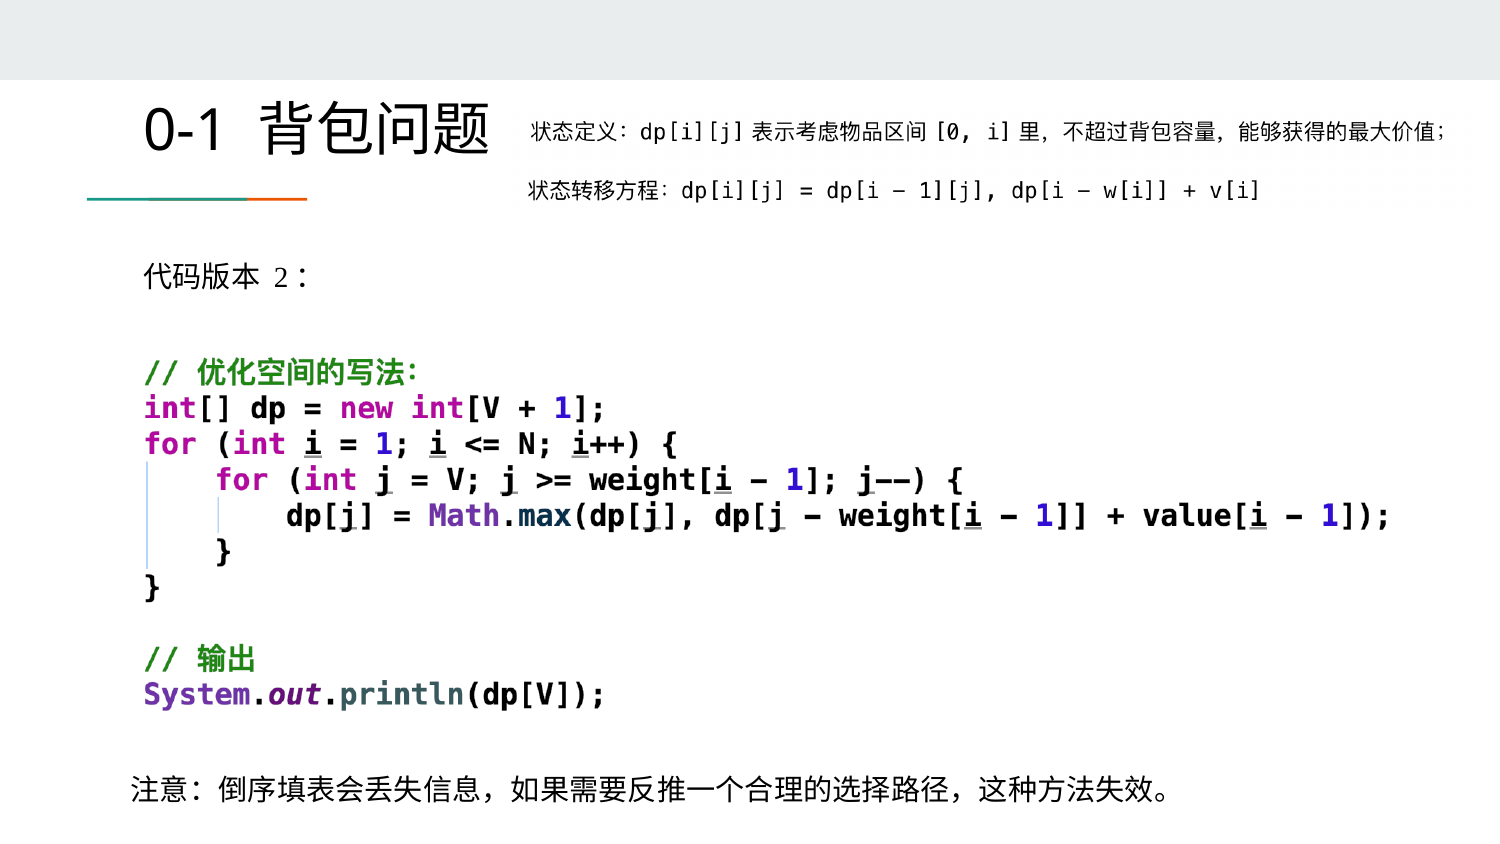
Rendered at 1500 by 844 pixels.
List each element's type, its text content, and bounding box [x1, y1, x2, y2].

text_box 代码版本 2： [128, 243, 409, 314]
text_box 0-1 背包问题 [128, 77, 599, 185]
text_box 注意：倒序填表会丢失信息，如果需要反推一个合理的选择路径，这种方法失效。 [115, 756, 1322, 833]
picture [504, 98, 1485, 223]
picture [128, 336, 1427, 734]
